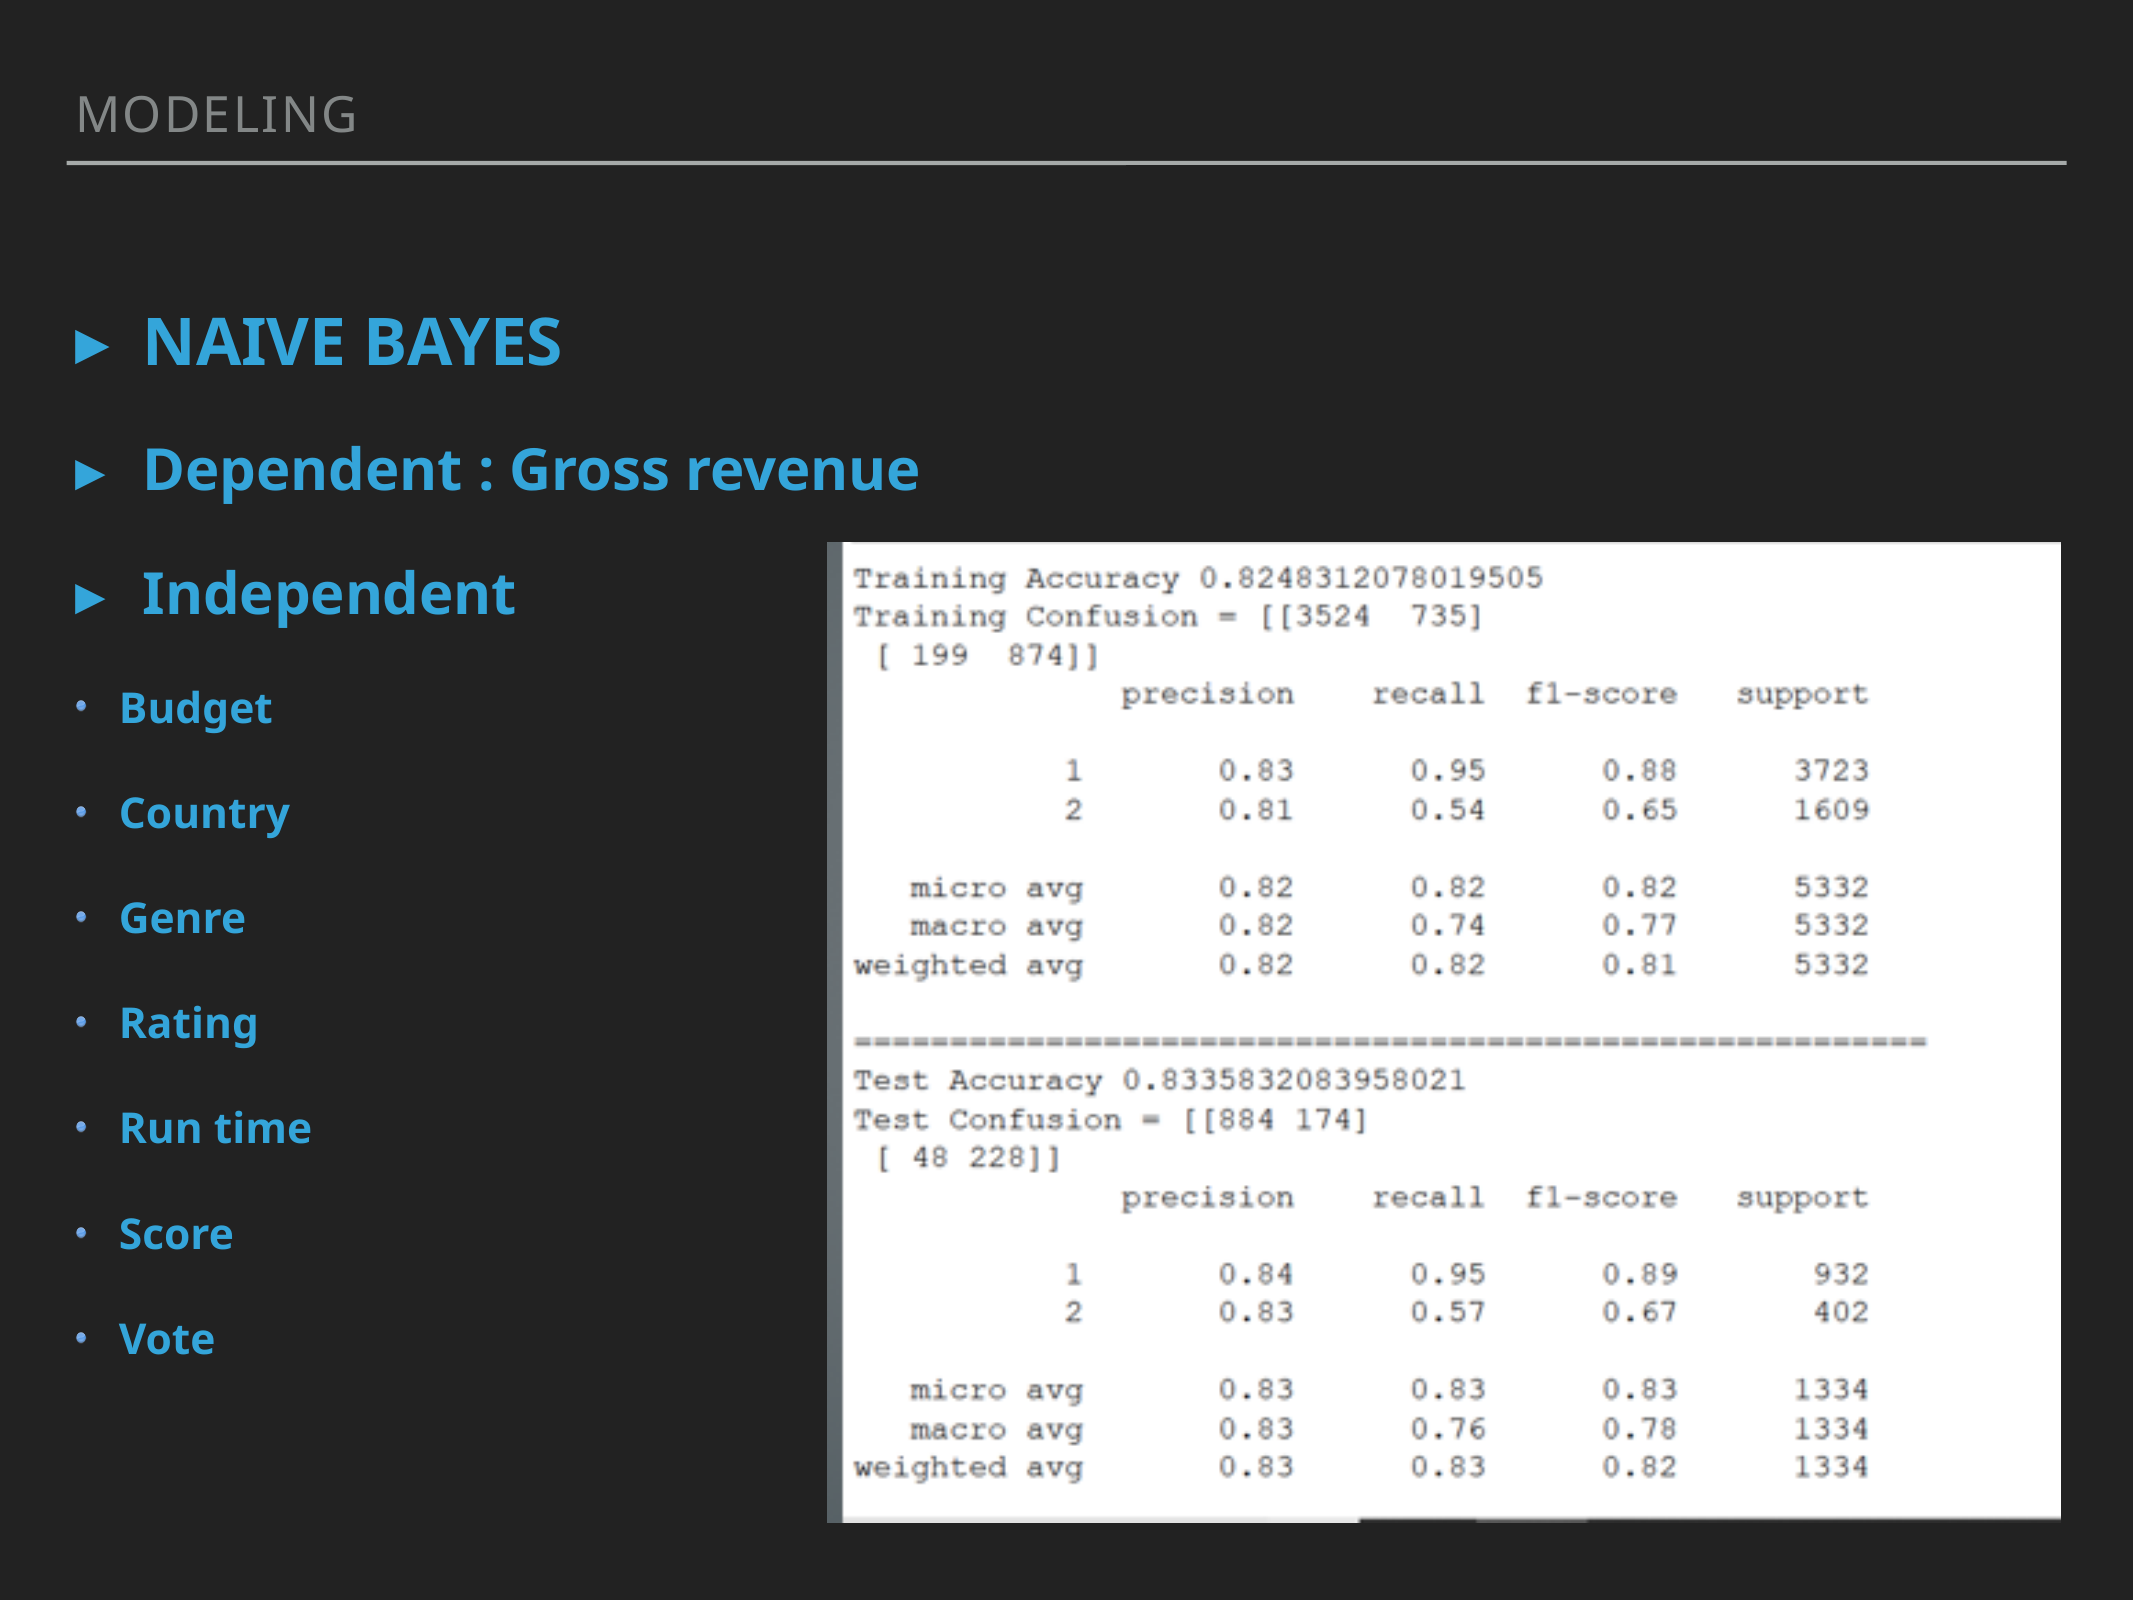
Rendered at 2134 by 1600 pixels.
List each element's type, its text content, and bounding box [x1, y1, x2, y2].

picture [75, 1226, 87, 1239]
picture [75, 699, 87, 712]
picture [75, 1120, 87, 1133]
picture [75, 805, 87, 818]
picture [75, 1015, 87, 1028]
list MODELING [66, 74, 1901, 151]
list NAIVE BAYES Dependent : Gross revenue Independent Budget Country Genre Rating Run time Score Vote [66, 290, 2068, 1453]
picture [826, 542, 2061, 1523]
picture [75, 910, 87, 923]
picture [75, 1331, 87, 1344]
